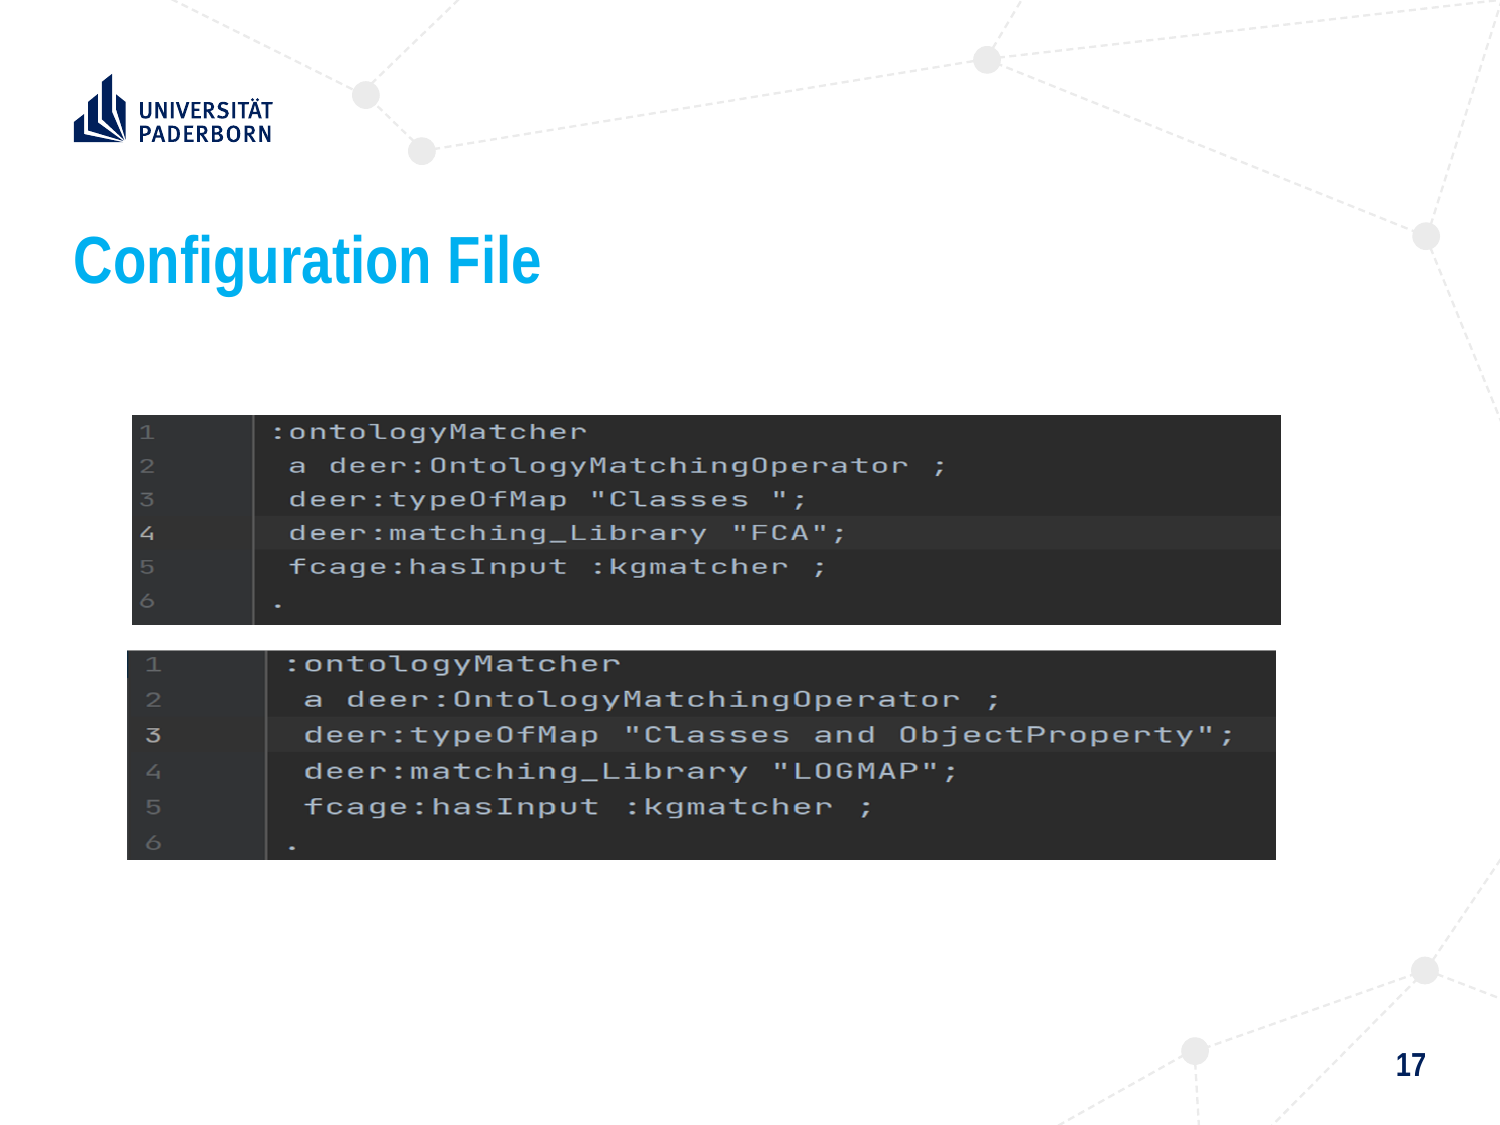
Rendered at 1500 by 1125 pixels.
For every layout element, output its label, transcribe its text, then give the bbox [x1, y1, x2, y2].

slide_number 17 [1308, 1042, 1427, 1091]
picture [127, 415, 1281, 860]
title Configuration File [73, 224, 1427, 317]
